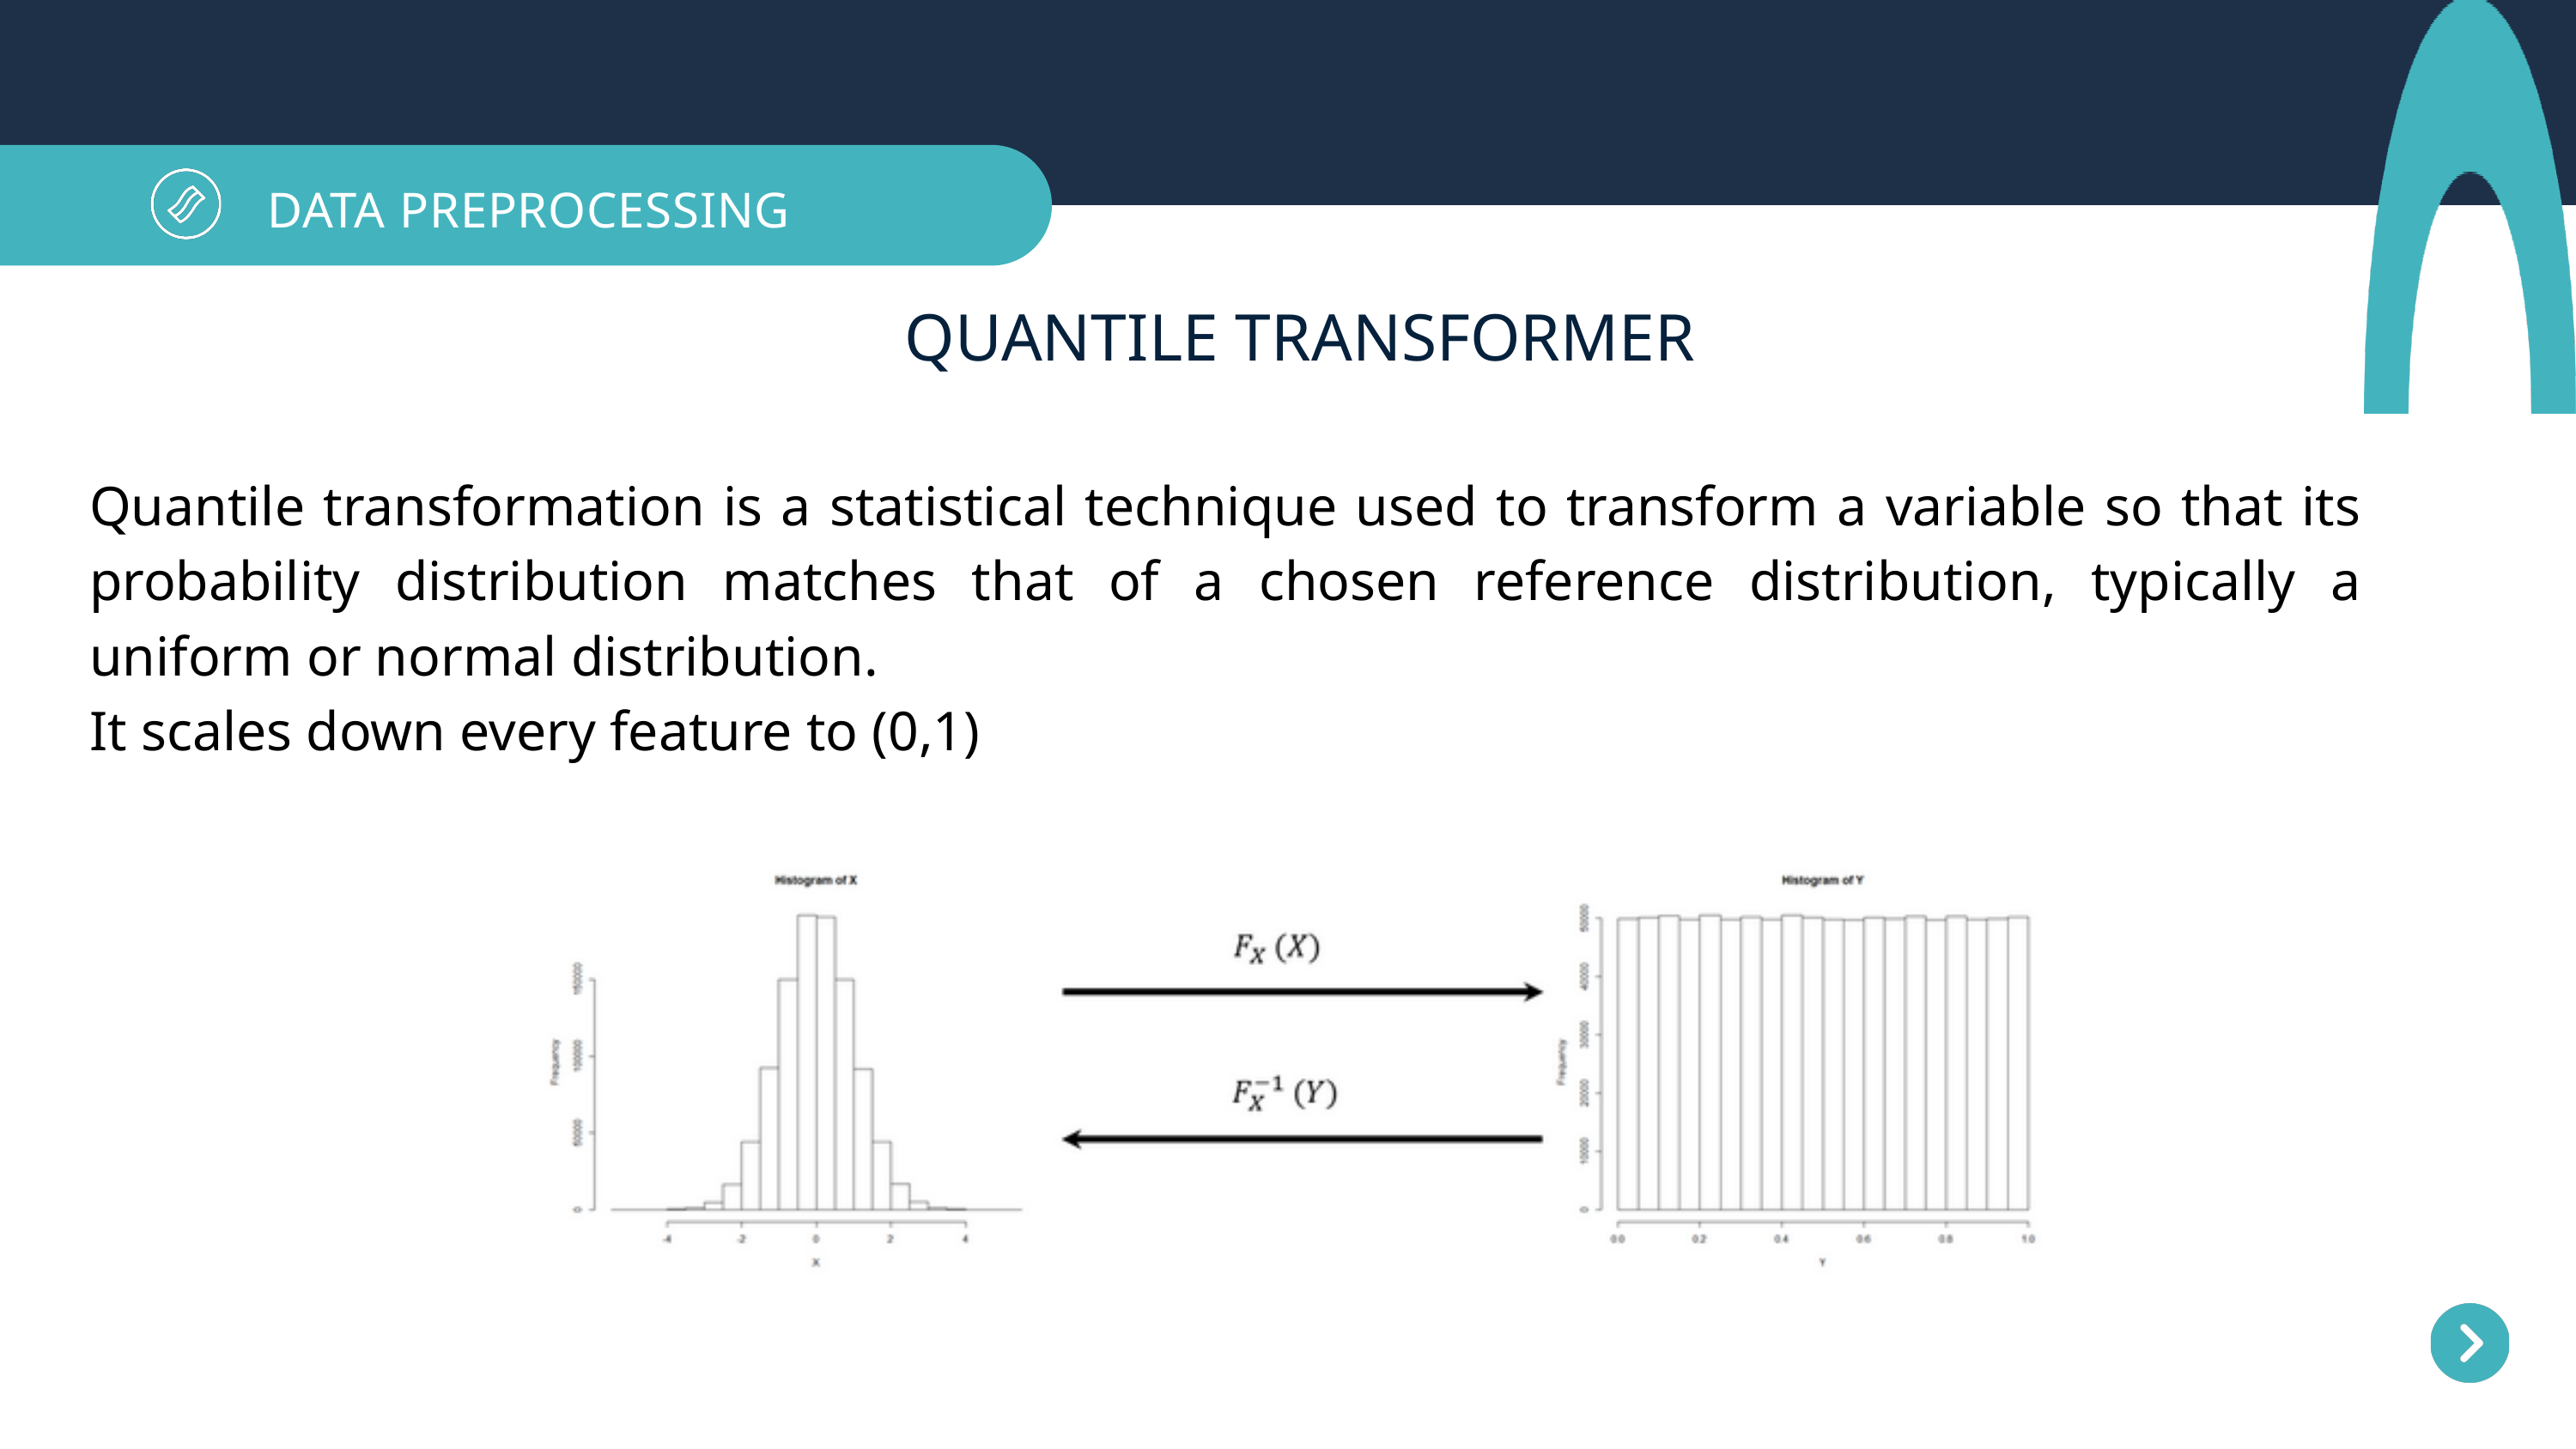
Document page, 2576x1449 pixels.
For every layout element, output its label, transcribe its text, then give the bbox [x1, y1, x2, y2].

text_box [0, 0, 2364, 205]
text_box [510, 822, 2066, 1311]
text_box Quantile transformation is a statistical technique used to transform a variable so that its probability distribution matches that of a chosen reference distribution, typically a uniform or normal distribution. It scales down every feature to (0,1) [89, 460, 2365, 762]
text_box [2430, 1303, 2510, 1383]
text_box [2364, 0, 2576, 416]
text_box DATA PREPROCESSING [267, 169, 905, 238]
text_box [148, 168, 222, 242]
text_box QUANTILE TRANSFORMER [904, 300, 1966, 374]
